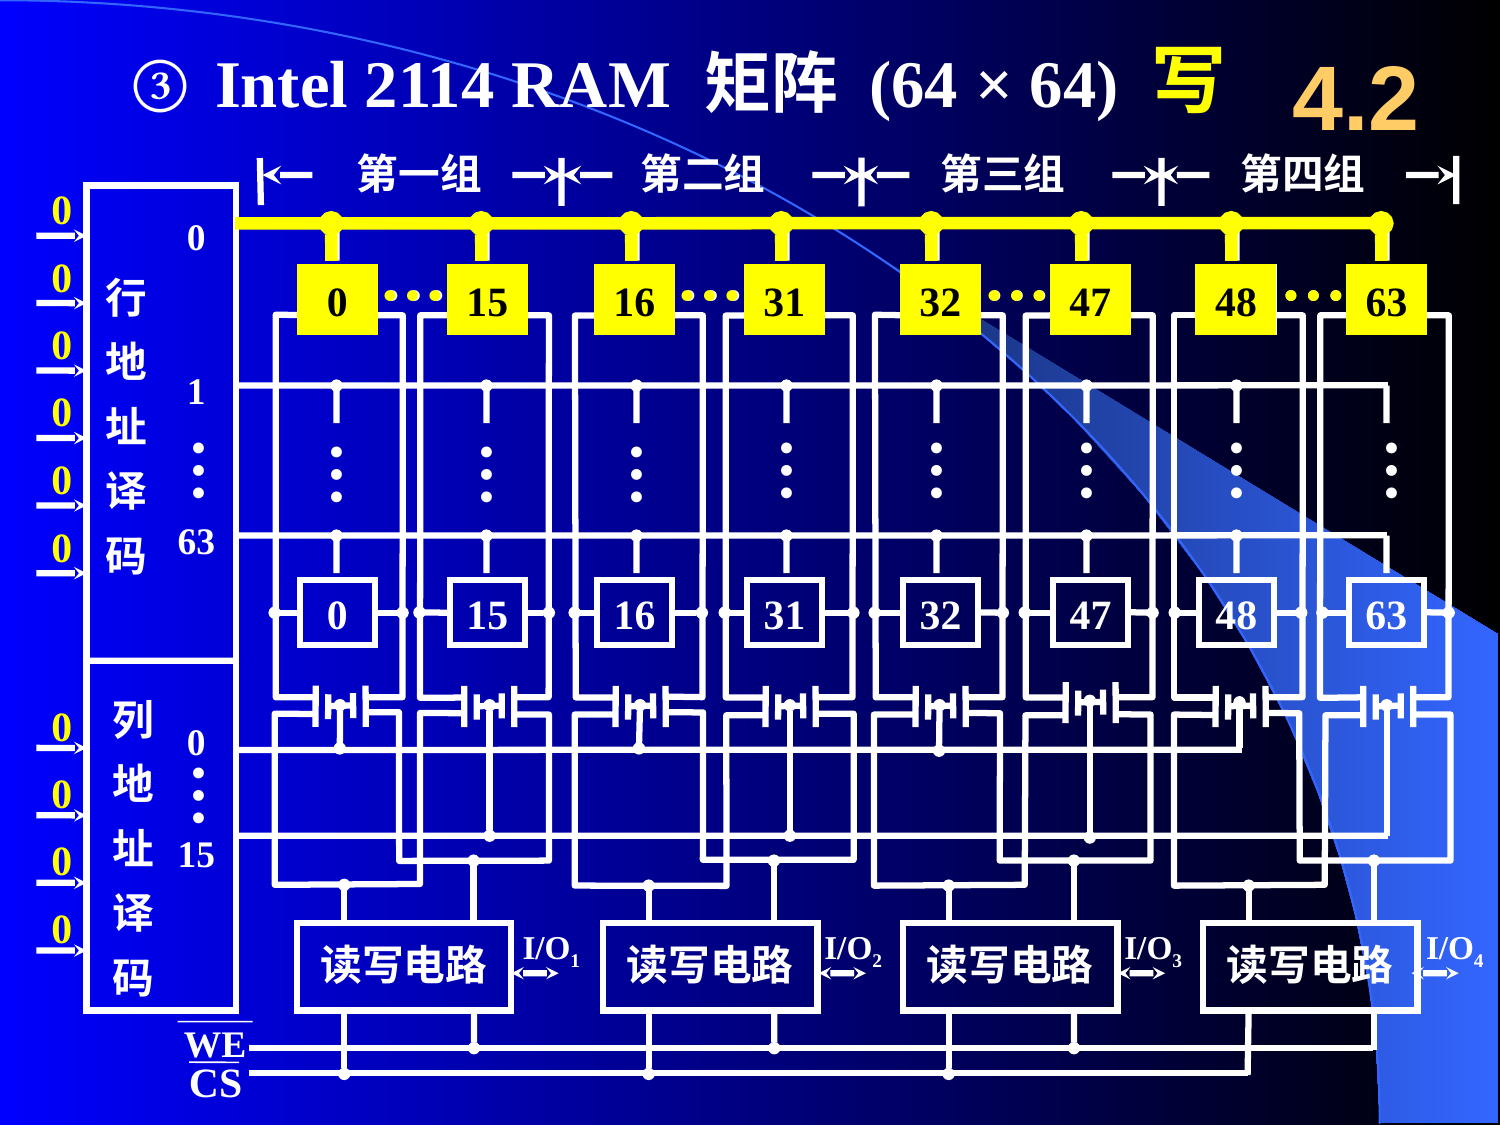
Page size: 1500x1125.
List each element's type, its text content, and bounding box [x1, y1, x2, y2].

text_box ③ Intel 2114 RAM 矩阵 (64 × 64) 写 [99, 24, 1300, 130]
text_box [36, 175, 1500, 1114]
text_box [259, 139, 1457, 175]
text_box 4.2 [1262, 24, 1450, 139]
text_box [234, 223, 1425, 336]
